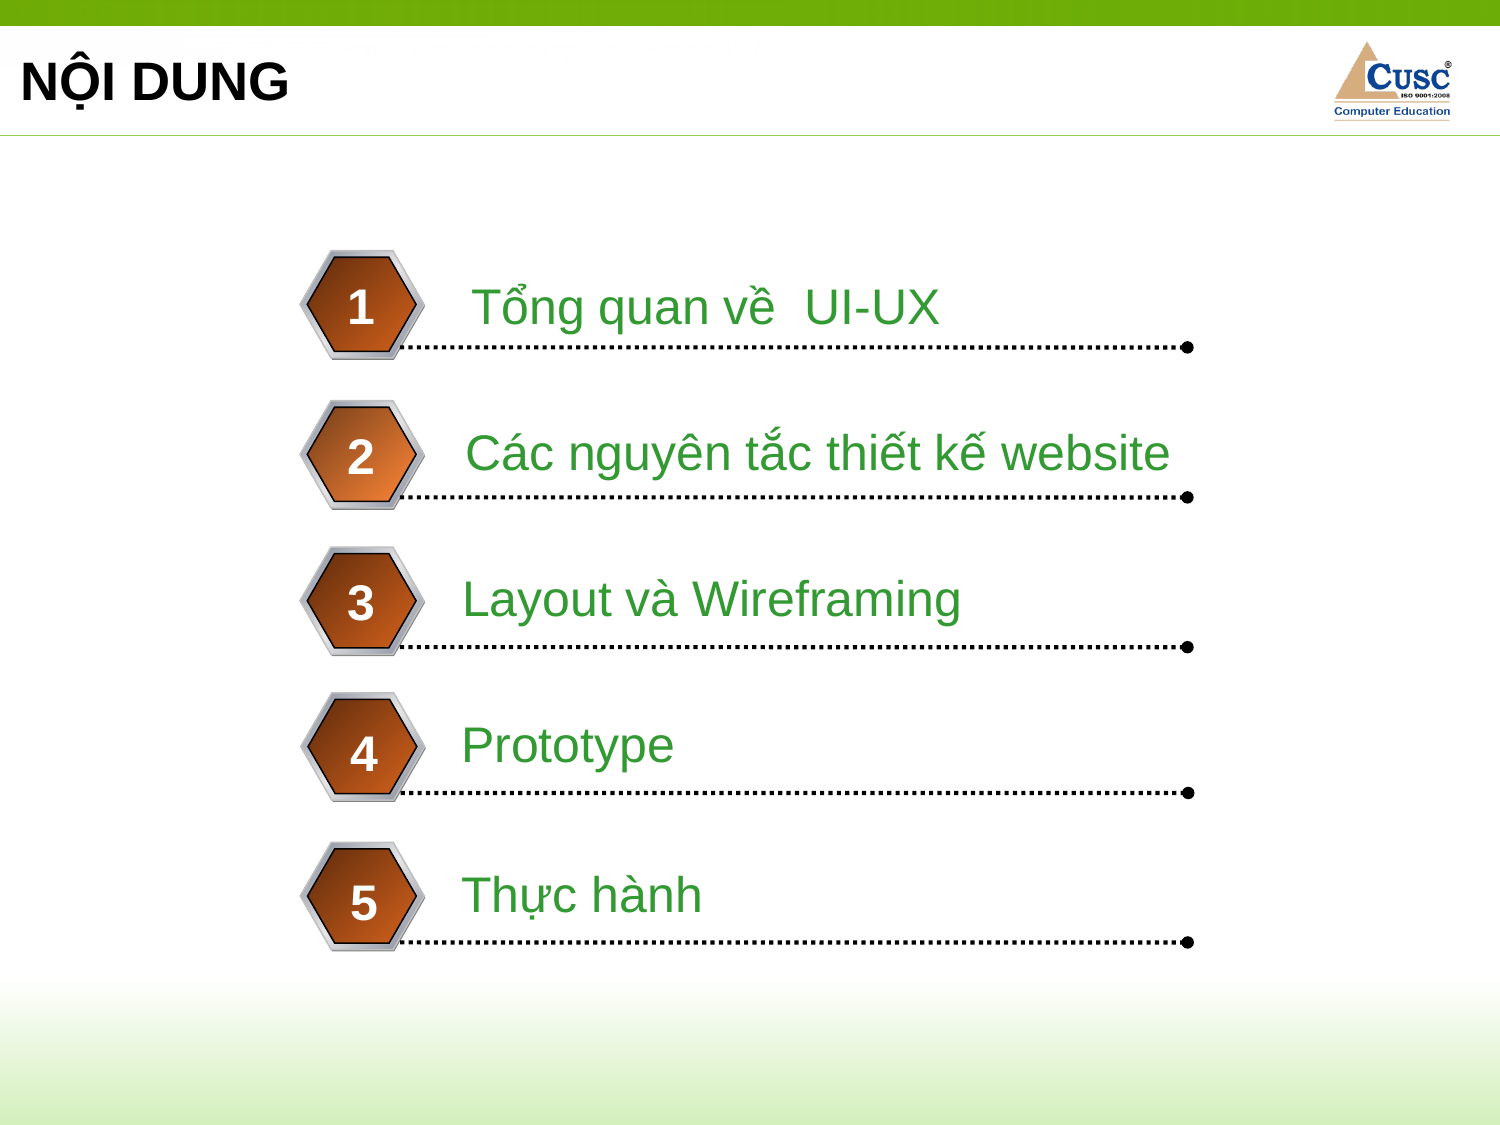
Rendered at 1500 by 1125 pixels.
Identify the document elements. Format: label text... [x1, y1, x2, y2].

picture [0, 136, 1500, 979]
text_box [299, 250, 426, 361]
text_box [1179, 341, 1194, 354]
text_box [1179, 491, 1194, 504]
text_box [299, 546, 426, 657]
text_box Thực hành [446, 854, 718, 930]
text_box Prototype [446, 705, 691, 781]
text_box Tổng quan về UI-UX [456, 267, 956, 343]
text_box [1180, 936, 1194, 949]
picture [0, 0, 1500, 135]
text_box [299, 400, 426, 511]
title NỘI DUNG [20, 46, 1307, 153]
text_box Các nguyên tắc thiết kế website [450, 413, 1187, 488]
text_box [1180, 786, 1195, 800]
text_box [1179, 640, 1194, 654]
text_box Layout và Wireframing [447, 559, 978, 635]
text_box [300, 692, 426, 803]
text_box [299, 842, 426, 952]
